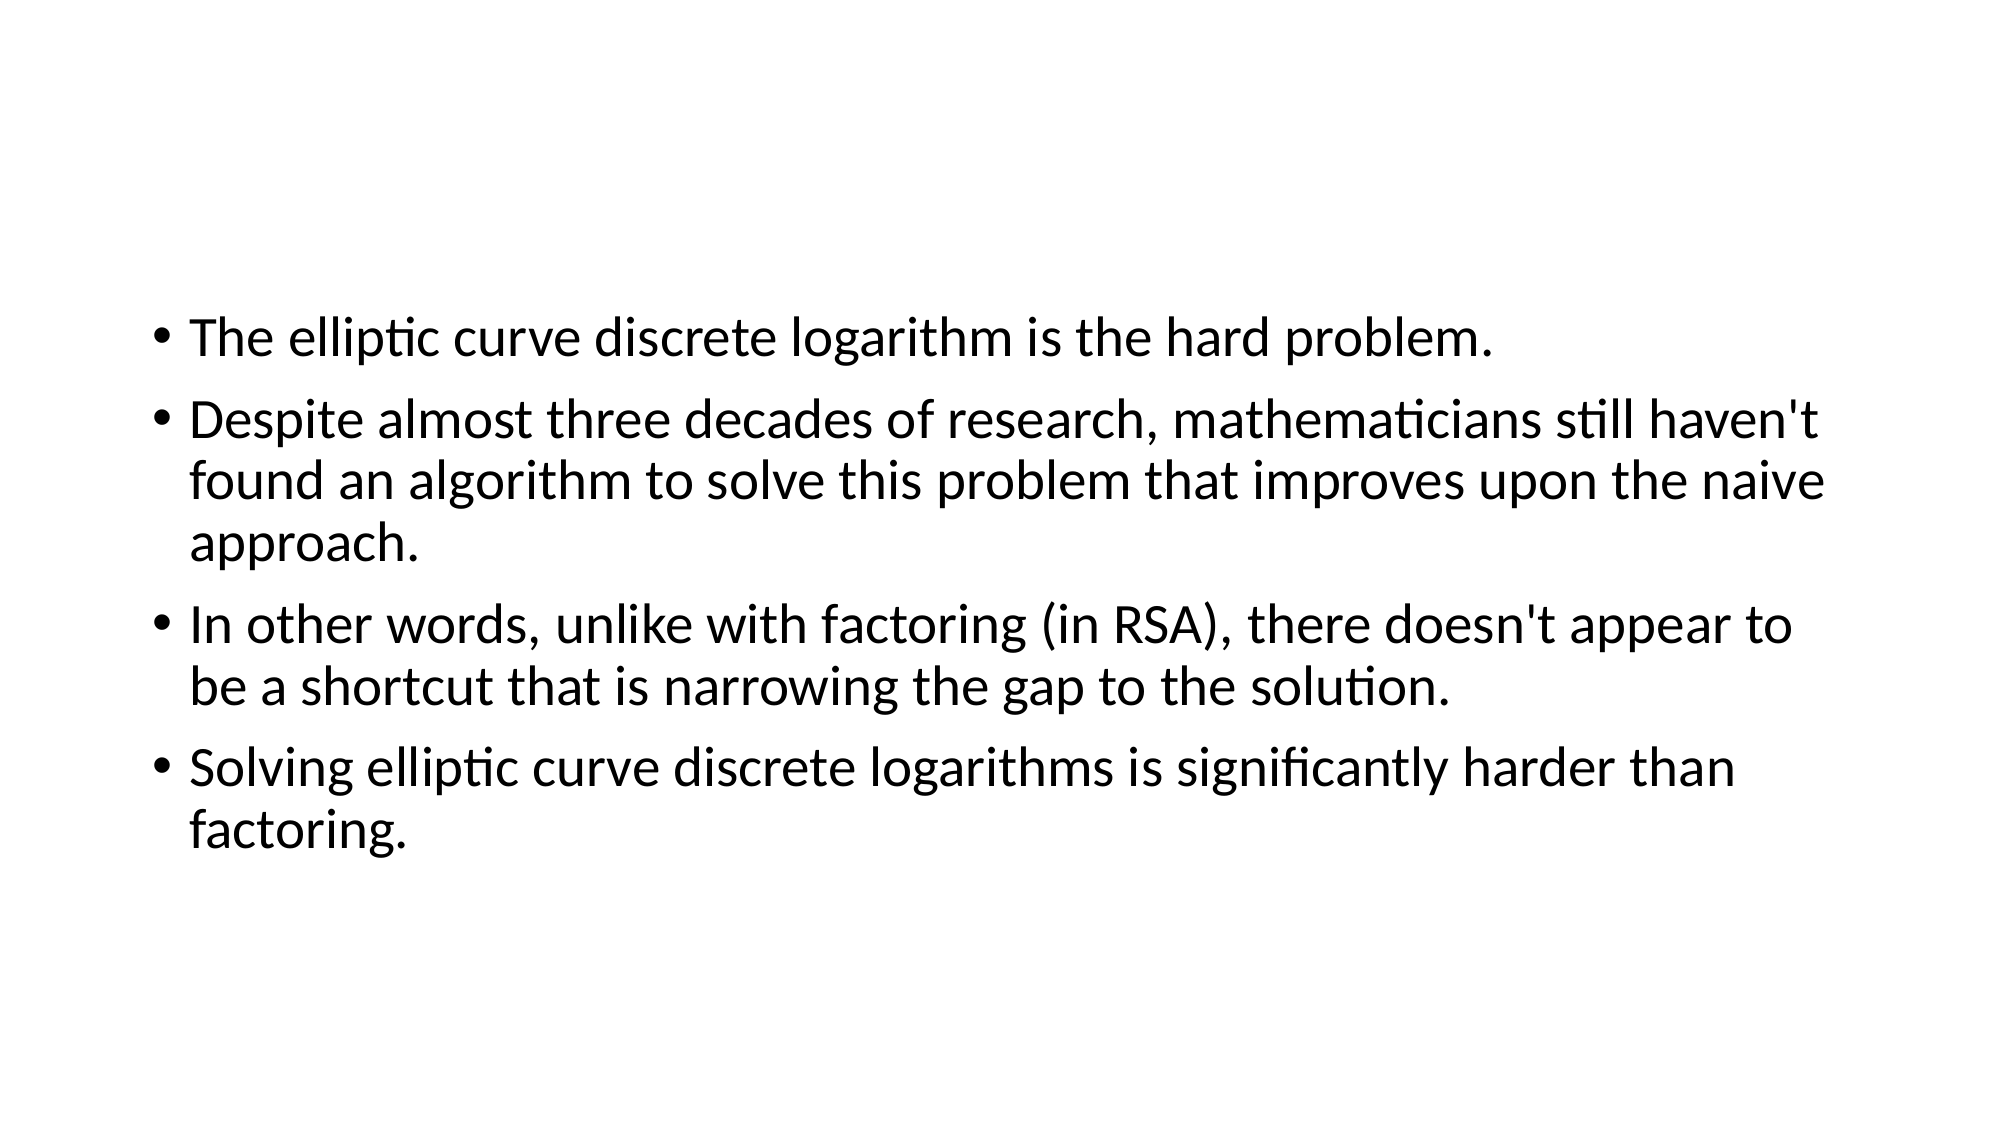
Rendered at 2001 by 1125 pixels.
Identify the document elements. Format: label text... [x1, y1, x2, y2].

list The elliptic curve discrete logarithm is the hard problem. Despite almost three decades of research, mathematicians still haven't found an algorithm to solve this problem that improves upon the naive approach. In other words, unlike with factoring (in RSA), there doesn't appear to be a shortcut that is narrowing the gap to the solution. Solving elliptic curve discrete logarithms is significantly harder than factoring. [137, 299, 1863, 1014]
